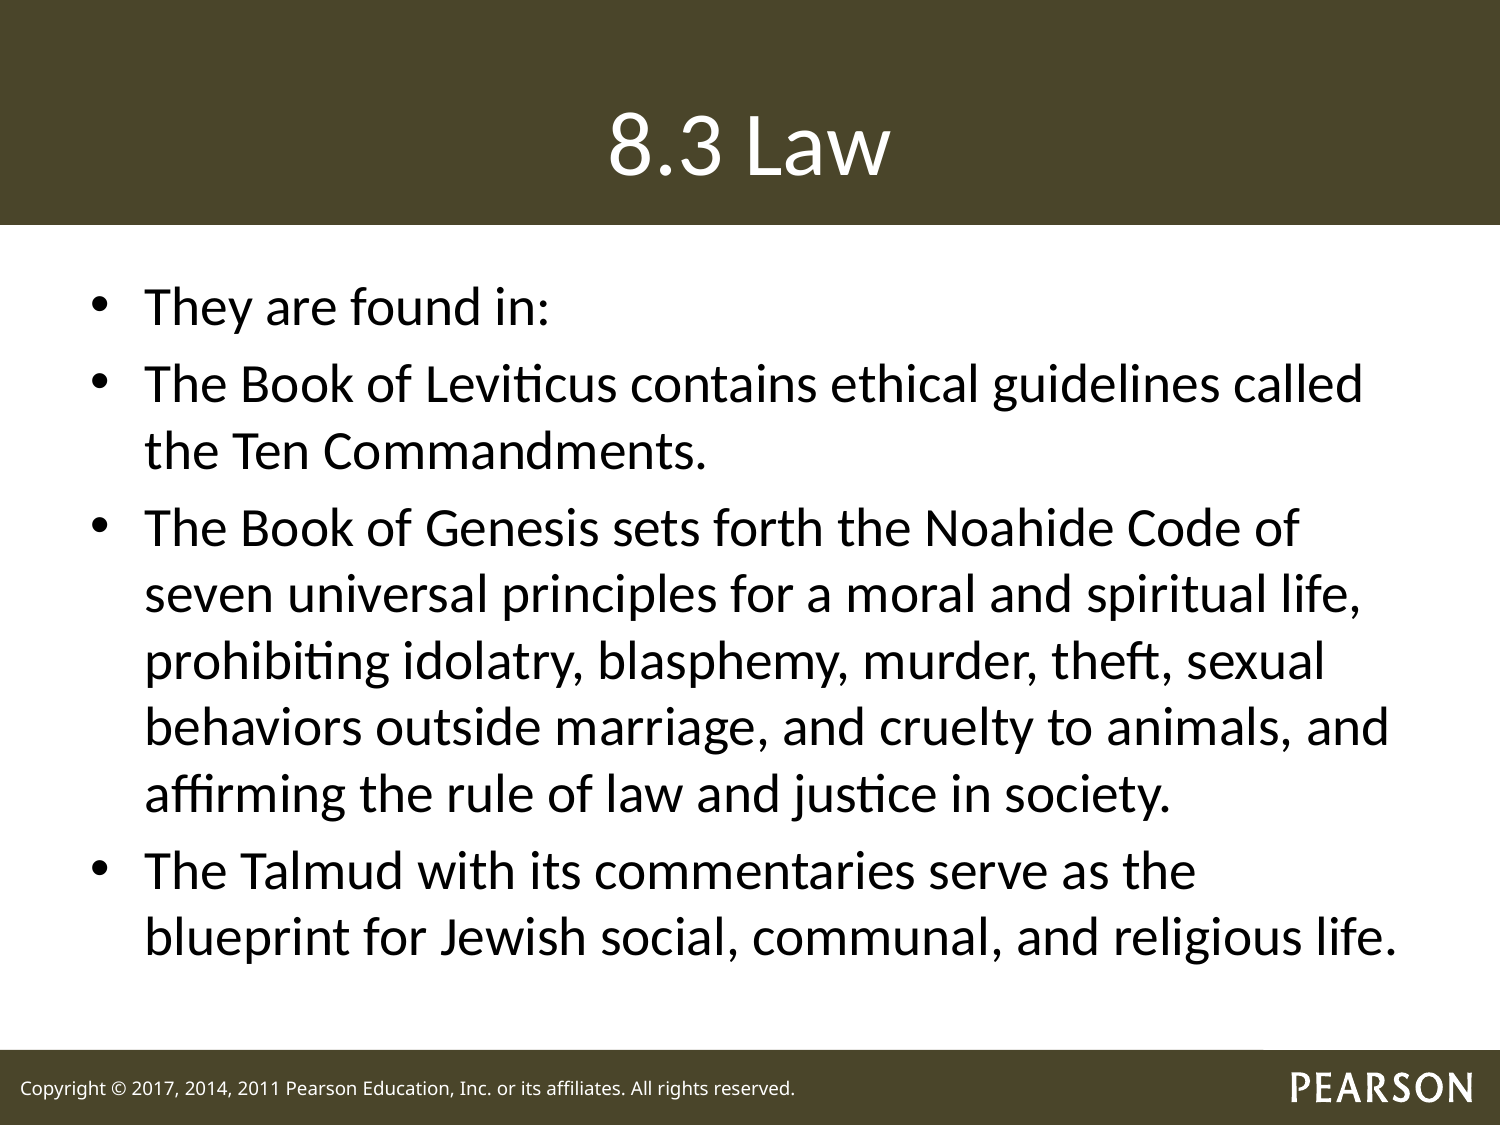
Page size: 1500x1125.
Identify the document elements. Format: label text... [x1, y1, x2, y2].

title 8.3 Law [75, 45, 1425, 233]
list They are found in: The Book of Leviticus contains ethical guidelines called the Ten Commandments. The Book of Genesis sets forth the Noahide Code of seven universal principles for a moral and spiritual life, prohibiting idolatry, blasphemy, murder, theft, sexual behaviors outside marriage, and cruelty to animals, and affirming the rule of law and justice in society. The Talmud with its commentaries serve as the blueprint for Jewish social, communal, and religious life. [75, 262, 1425, 1005]
